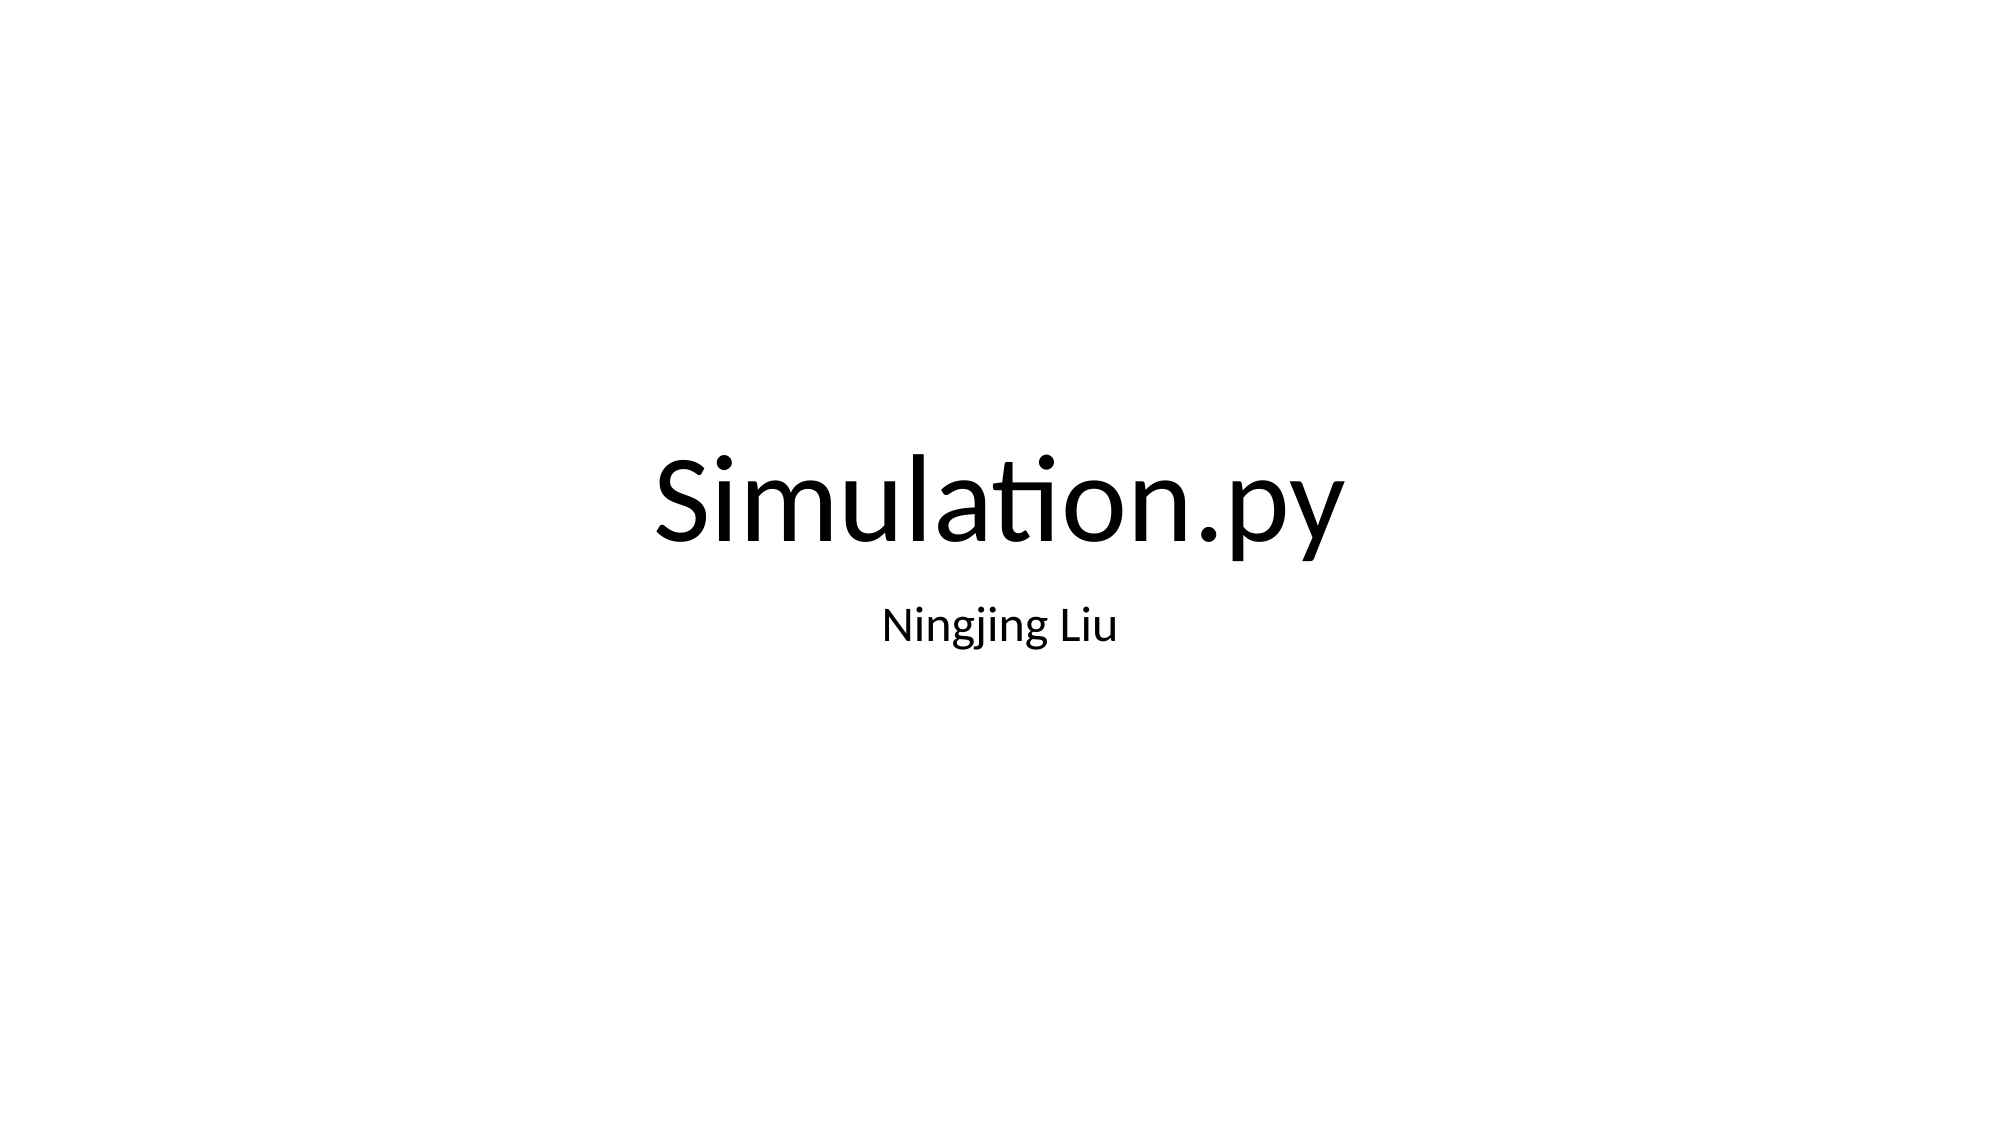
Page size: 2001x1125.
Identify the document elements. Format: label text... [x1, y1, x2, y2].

title Simulation.py [249, 184, 1750, 576]
subtitle Ningjing Liu [249, 590, 1750, 863]
